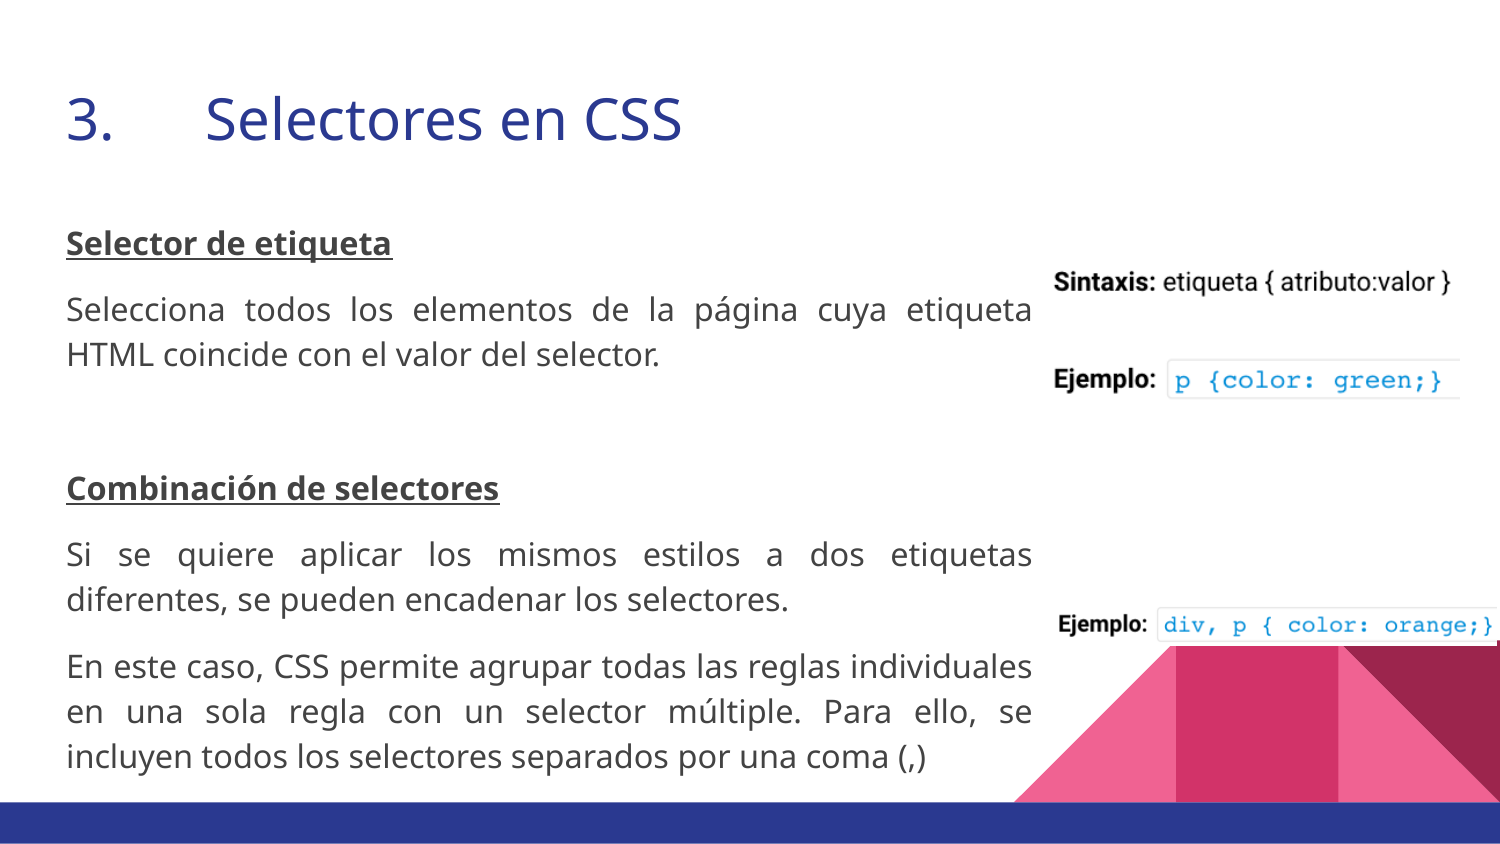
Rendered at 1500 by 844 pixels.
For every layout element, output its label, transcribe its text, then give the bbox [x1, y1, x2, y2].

title 3. Selectores en CSS [51, 67, 1449, 167]
list Selector de etiqueta Selecciona todos los elementos de la página cuya etiqueta HTML coincide con el valor del selector. Combinación de selectores Si se quiere aplicar los mismos estilos a dos etiquetas diferentes, se pueden encadenar los selectores. En este caso, CSS permite agrupar todas las reglas individuales en una sola regla con un selector múltiple. Para ello, se incluyen todos los selectores separados por una coma (,) [51, 201, 1050, 802]
picture [1049, 264, 1460, 403]
picture [1049, 603, 1497, 647]
